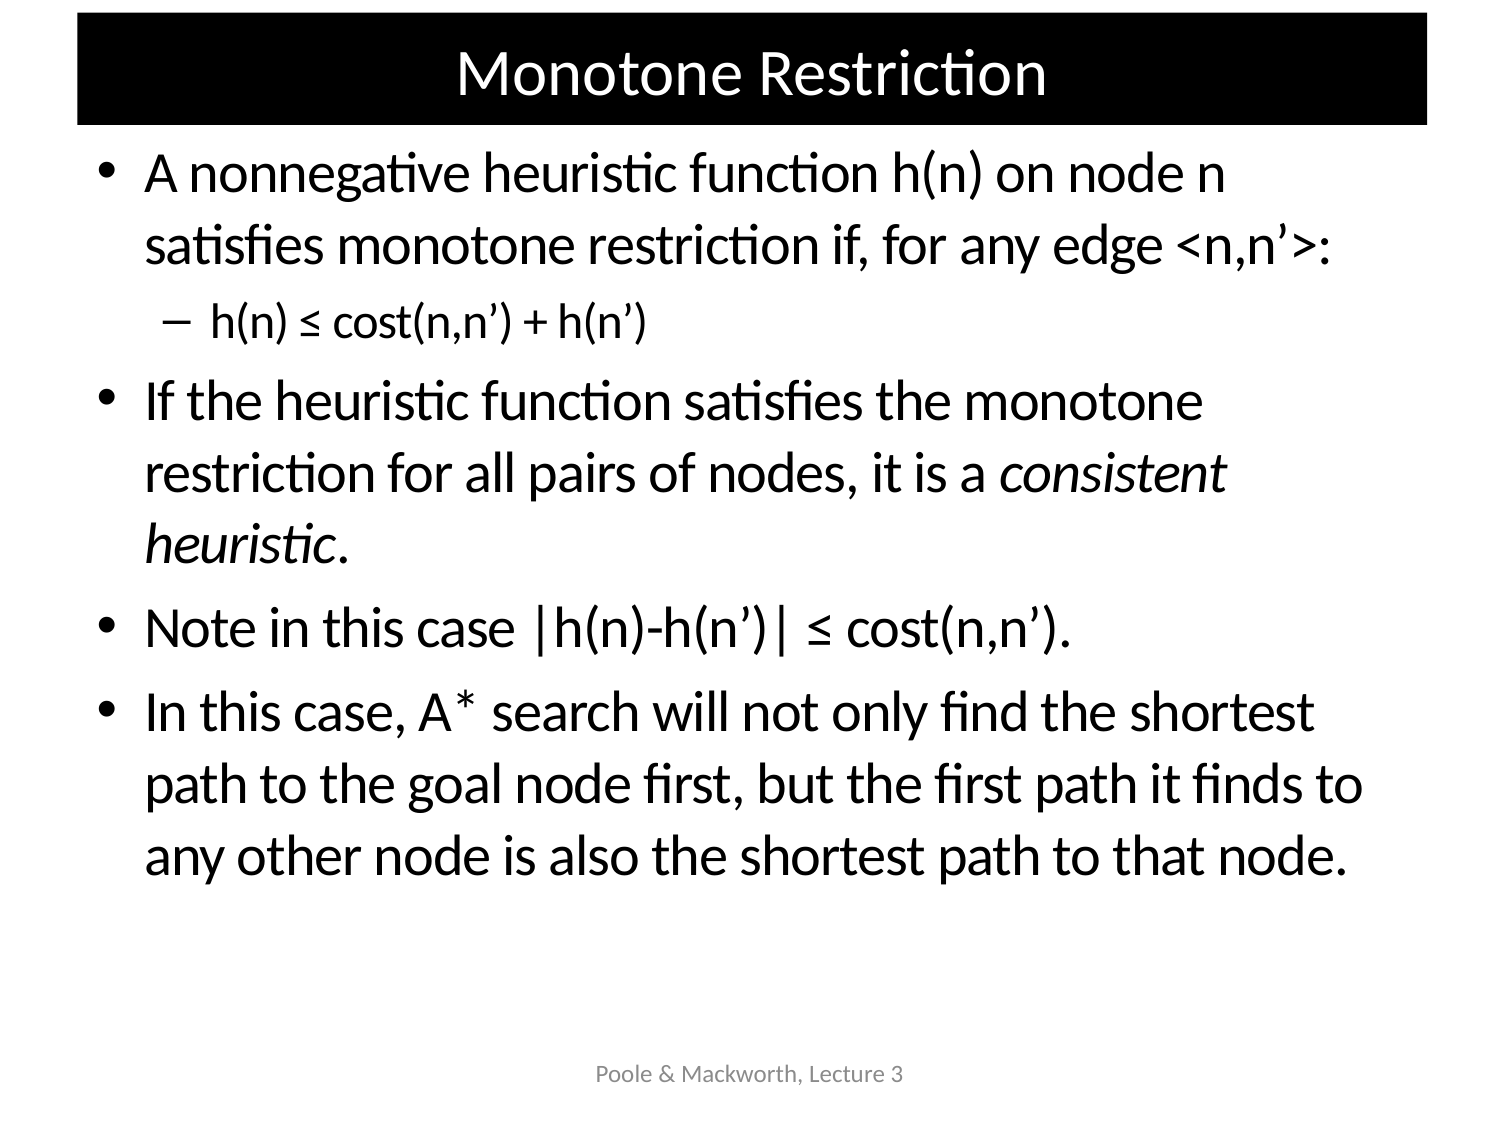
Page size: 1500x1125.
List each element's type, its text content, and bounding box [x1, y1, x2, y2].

footer Poole & Mackworth, Lecture 3 [512, 1042, 988, 1103]
list A nonnegative heuristic function h(n) on node n satisfies monotone restriction if, for any edge <n,n’>: h(n) ≤ cost(n,n’) + h(n’) If the heuristic function satisfies the monotone restriction for all pairs of nodes, it is a consistent heuristic. Note in this case |h(n)-h(n’)| ≤ cost(n,n’). In this case, A* search will not only find the shortest path to the goal node first, but the first path it finds to any other node is also the shortest path to that node. [81, 125, 1432, 988]
title Monotone Restriction [77, 12, 1428, 125]
